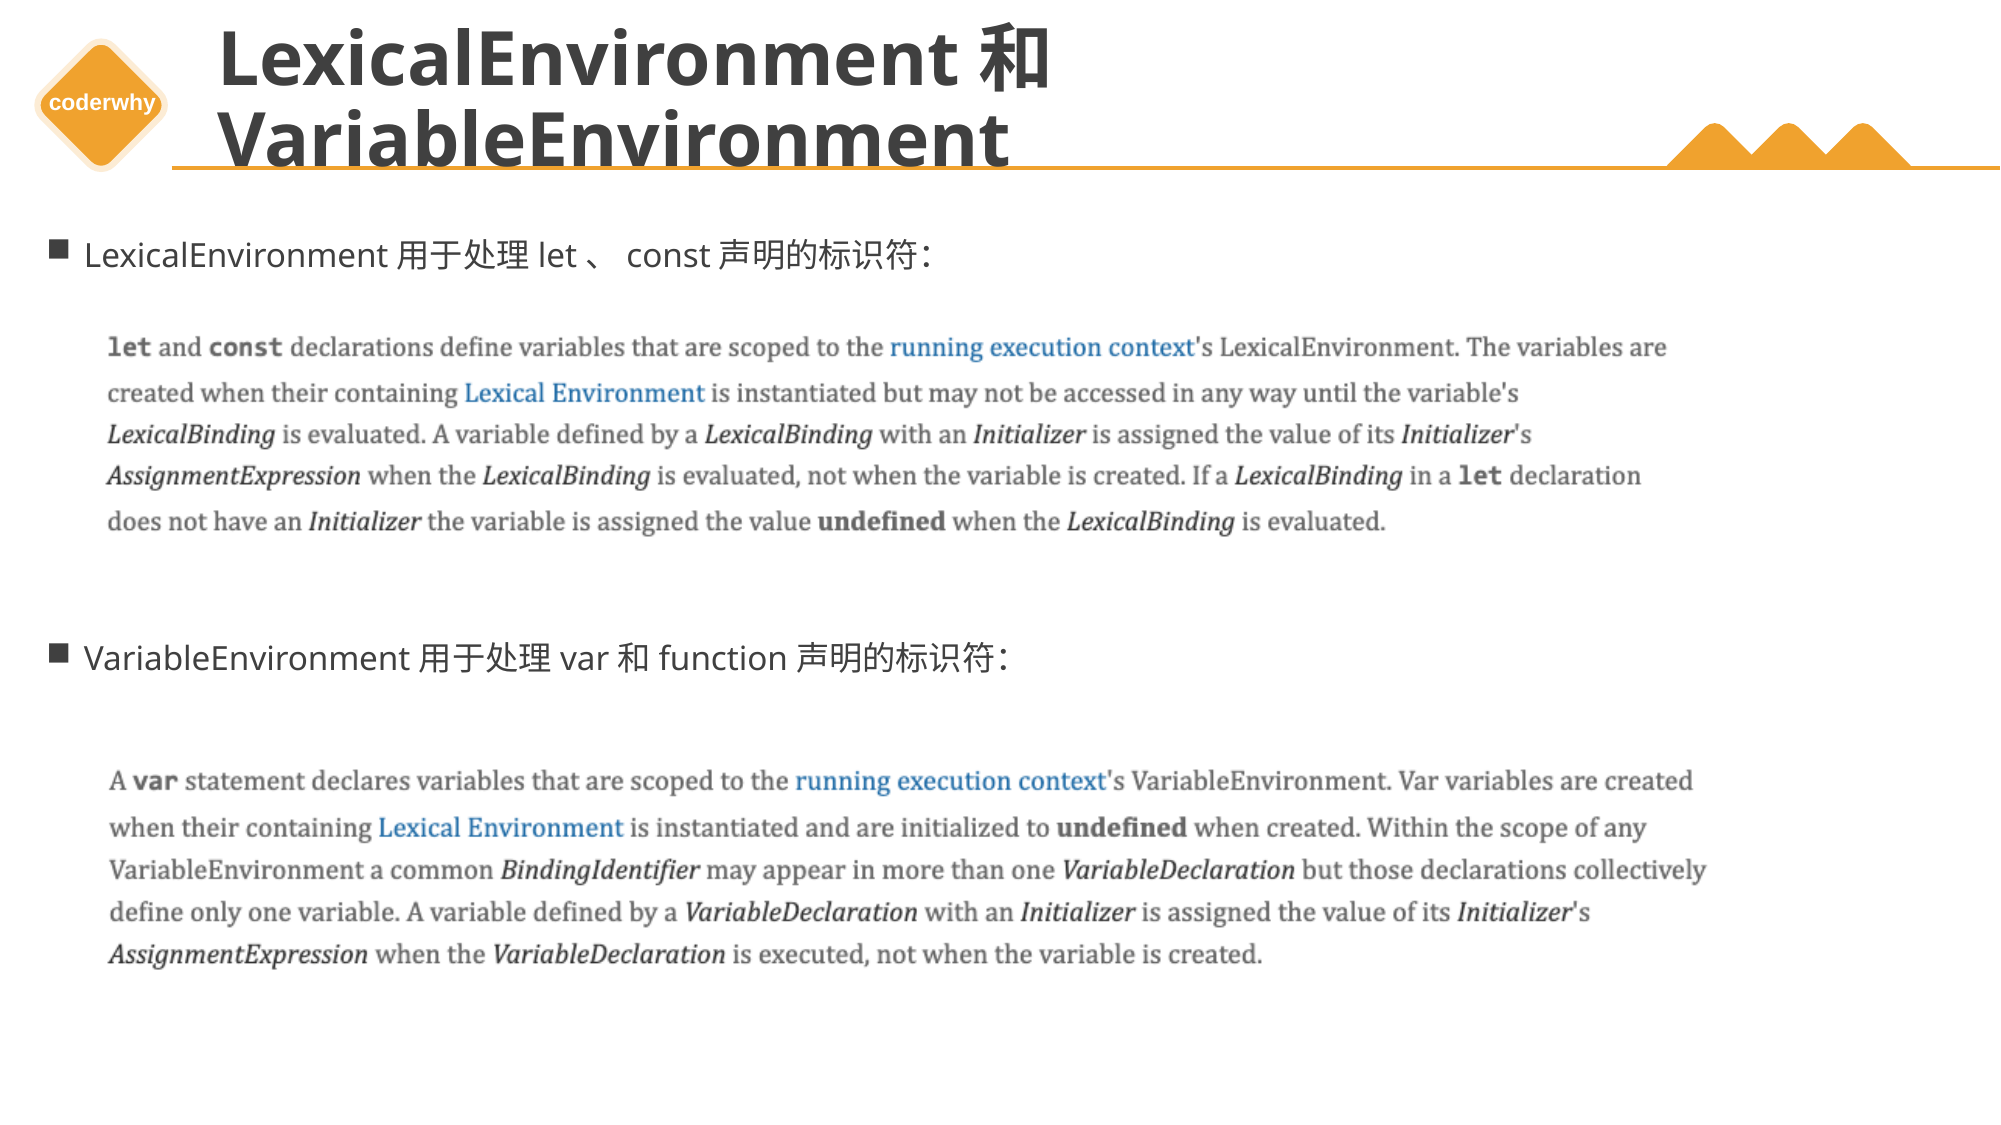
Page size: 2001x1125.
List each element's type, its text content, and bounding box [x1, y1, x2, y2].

picture [83, 315, 1681, 552]
picture [83, 748, 1726, 987]
title LexicalEnvironment和VariableEnvironment [202, 43, 1857, 161]
list LexicalEnvironment用于处理let、const声明的标识符： VariableEnvironment用于处理var和function声明的标识符： [31, 206, 1979, 1100]
